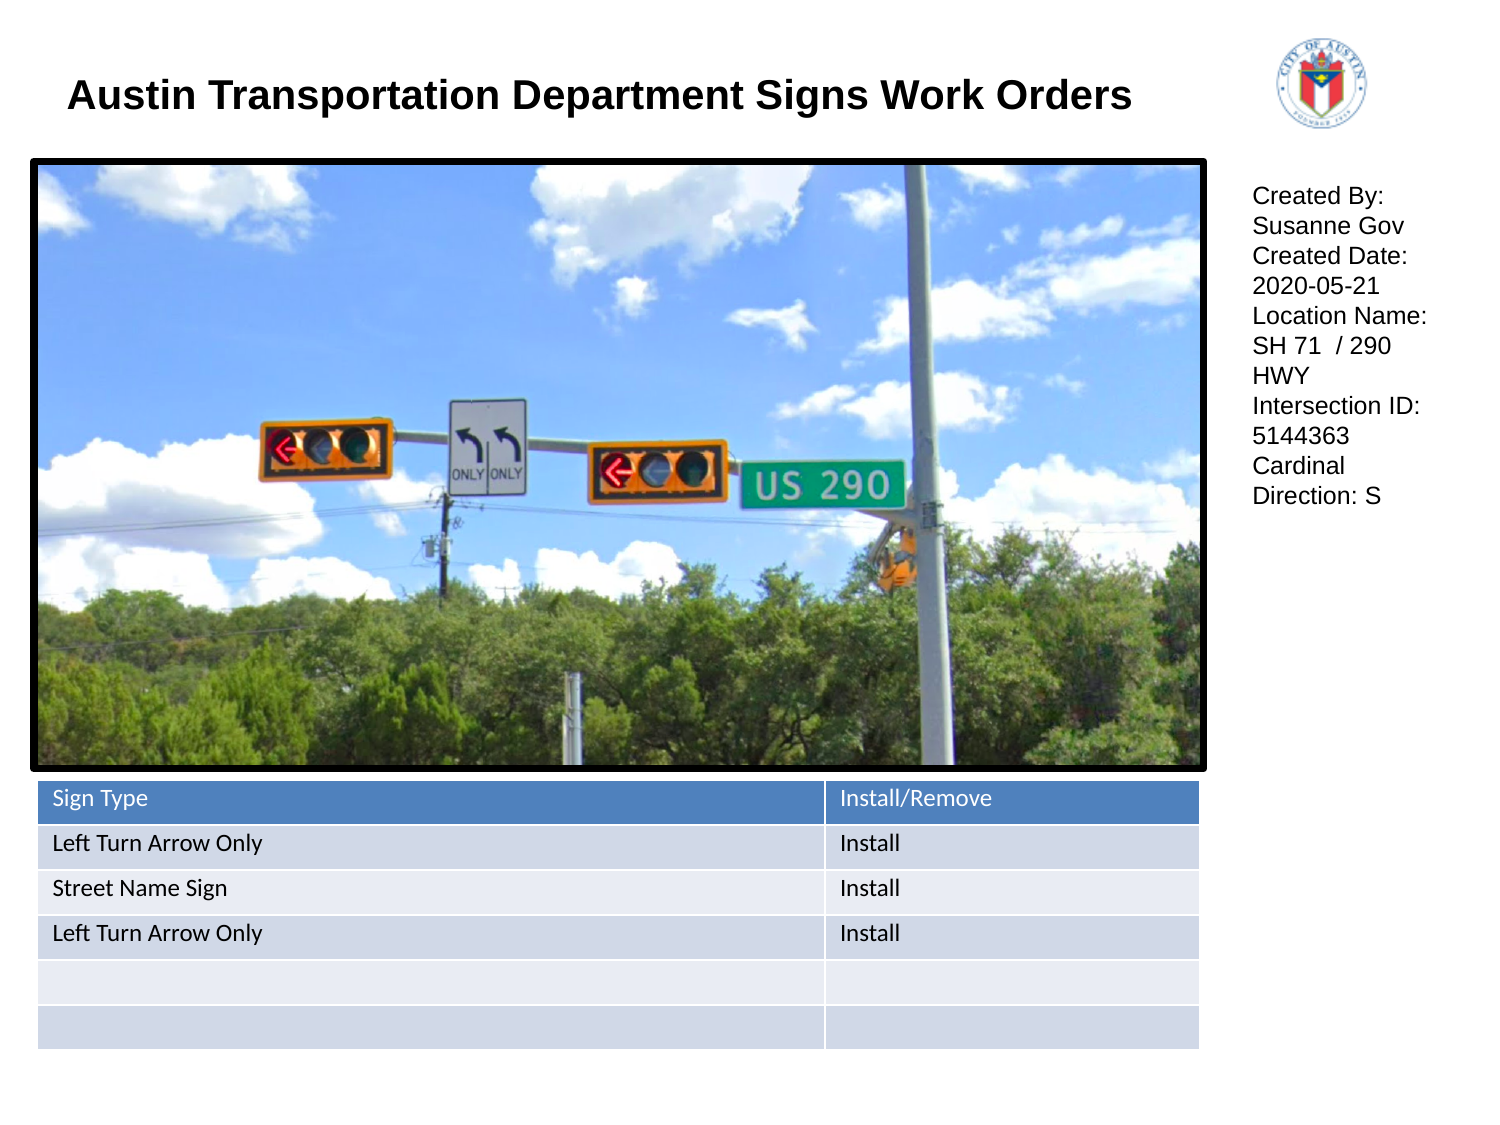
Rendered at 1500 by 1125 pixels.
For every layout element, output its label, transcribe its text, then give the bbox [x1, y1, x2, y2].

table_cell Street Name Sign [38, 871, 824, 914]
text_box Austin Transportation Department Signs Work Orders [51, 60, 1149, 125]
table_cell Install [826, 916, 1199, 959]
table_cell [826, 1006, 1199, 1049]
table_cell Left Turn Arrow Only [38, 826, 824, 869]
table_cell Install [826, 826, 1199, 869]
table_cell [38, 961, 824, 1004]
picture [1274, 37, 1369, 132]
table_header Sign Type [38, 781, 824, 824]
table_cell [38, 1006, 824, 1049]
text_box Created By: Susanne Gov Created Date: 2020-05-21 Location Name: SH 71 / 290 HWY Intersection ID: 5144363 Cardinal Direction: S [1237, 172, 1463, 517]
table_cell Left Turn Arrow Only [38, 916, 824, 959]
picture [37, 164, 1201, 766]
table_header Install/Remove [826, 781, 1199, 824]
table_cell [826, 961, 1199, 1004]
table_cell Install [826, 871, 1199, 914]
